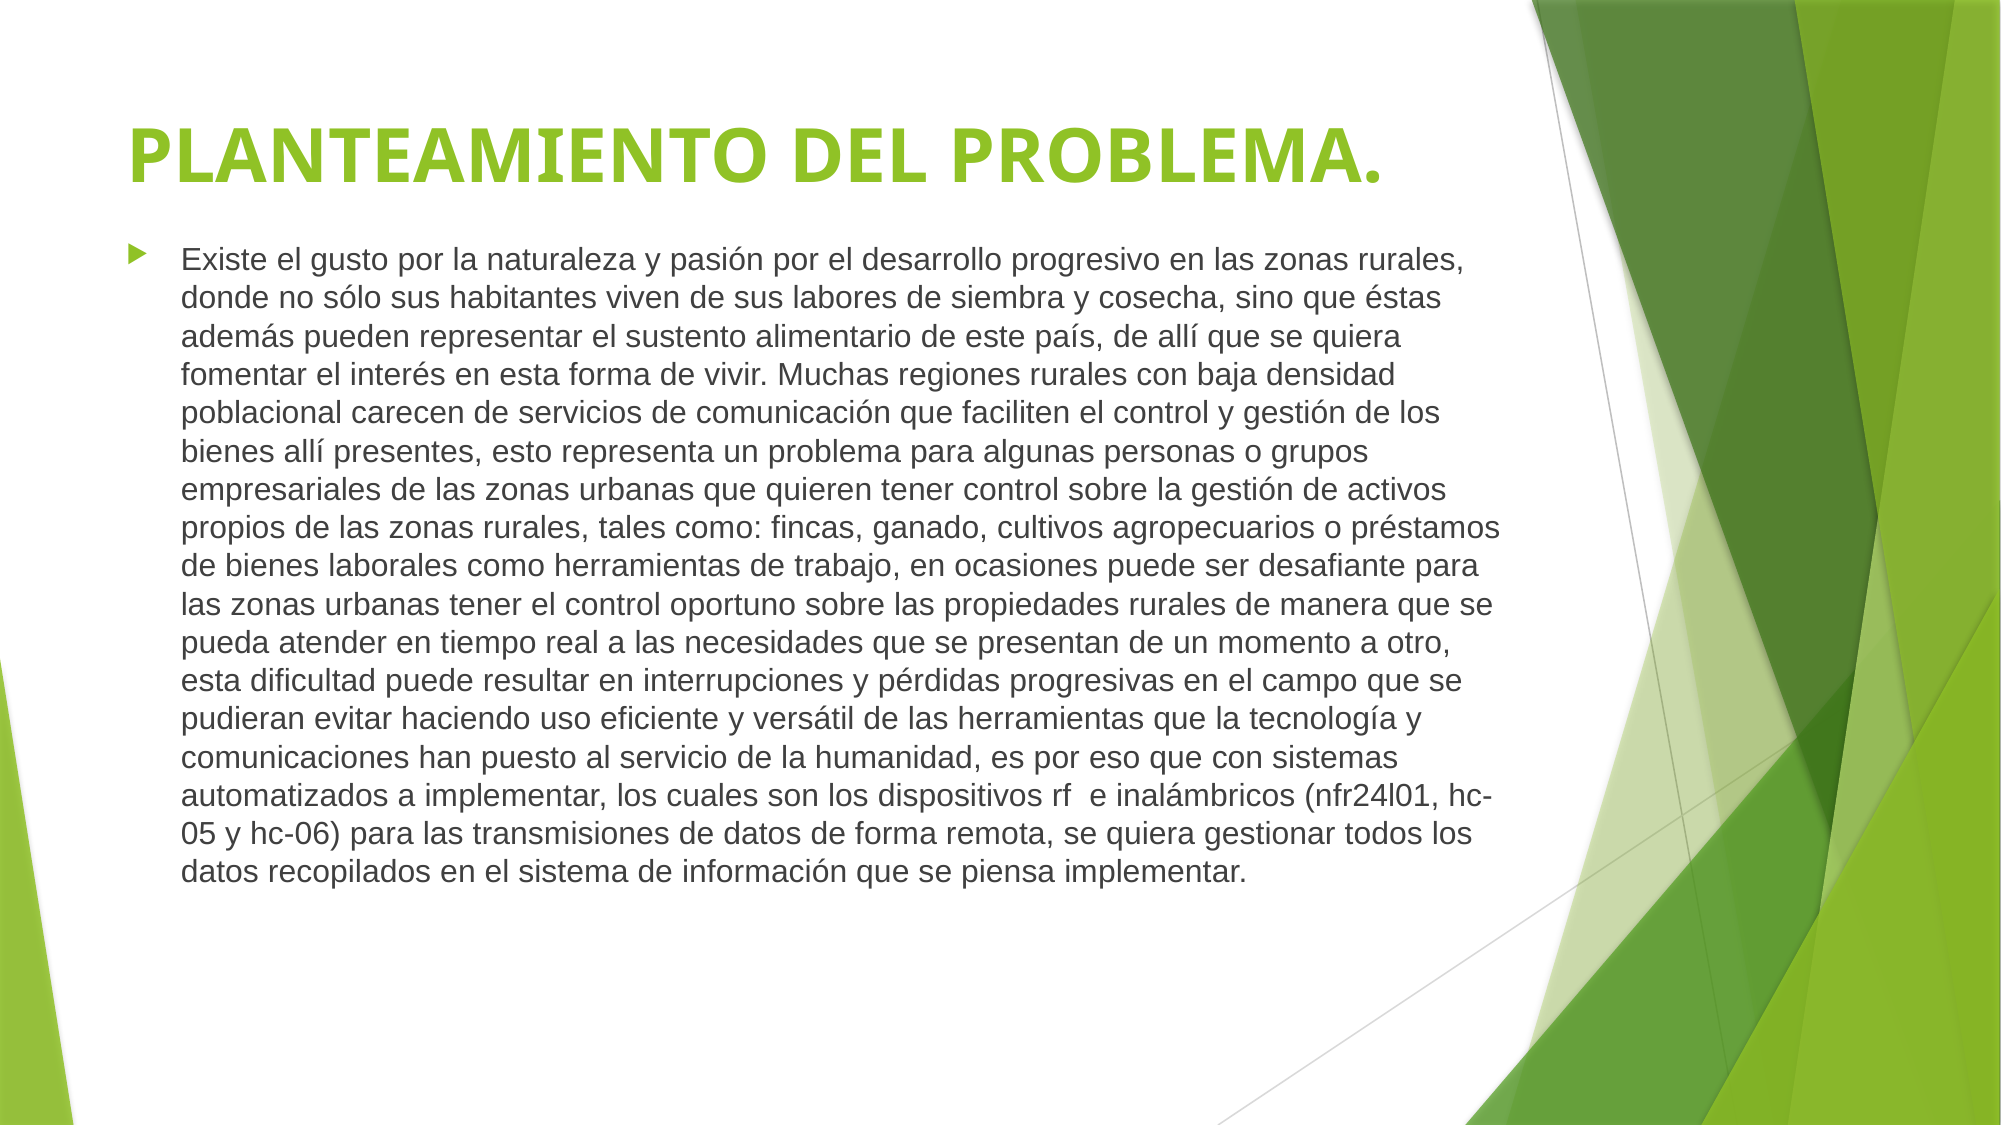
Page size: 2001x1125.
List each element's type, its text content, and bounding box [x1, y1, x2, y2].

list Existe el gusto por la naturaleza y pasión por el desarrollo progresivo en las zonas rurales, donde no sólo sus habitantes viven de sus labores de siembra y cosecha, sino que éstas además pueden representar el sustento alimentario de este país, de allí que se quiera fomentar el interés en esta forma de vivir. Muchas regiones rurales con baja densidad poblacional carecen de servicios de comunicación que faciliten el control y gestión de los bienes allí presentes, esto representa un problema para algunas personas o grupos empresariales de las zonas urbanas que quieren tener control sobre la gestión de activos propios de las zonas rurales, tales como: fincas, ganado, cultivos agropecuarios o préstamos de bienes laborales como herramientas de trabajo, en ocasiones puede ser desafiante para las zonas urbanas tener el control oportuno sobre las propiedades rurales de manera que se pueda atender en tiempo real a las necesidades que se presentan de un momento a otro, esta dificultad puede resultar en interrupciones y pérdidas progresivas en el campo que se pudieran evitar haciendo uso eficiente y versátil de las herramientas que la tecnología y comunicaciones han puesto al servicio de la humanidad, es por eso que con sistemas automatizados a implementar, los cuales son los dispositivos rf e inalámbricos (nfr24l01, hc-05 y hc-06) para las transmisiones de datos de forma remota, se quiera gestionar todos los datos recopilados en el sistema de información que se piensa implementar. [111, 231, 1522, 912]
title PLANTEAMIENTO DEL PROBLEMA. [111, 99, 1522, 231]
